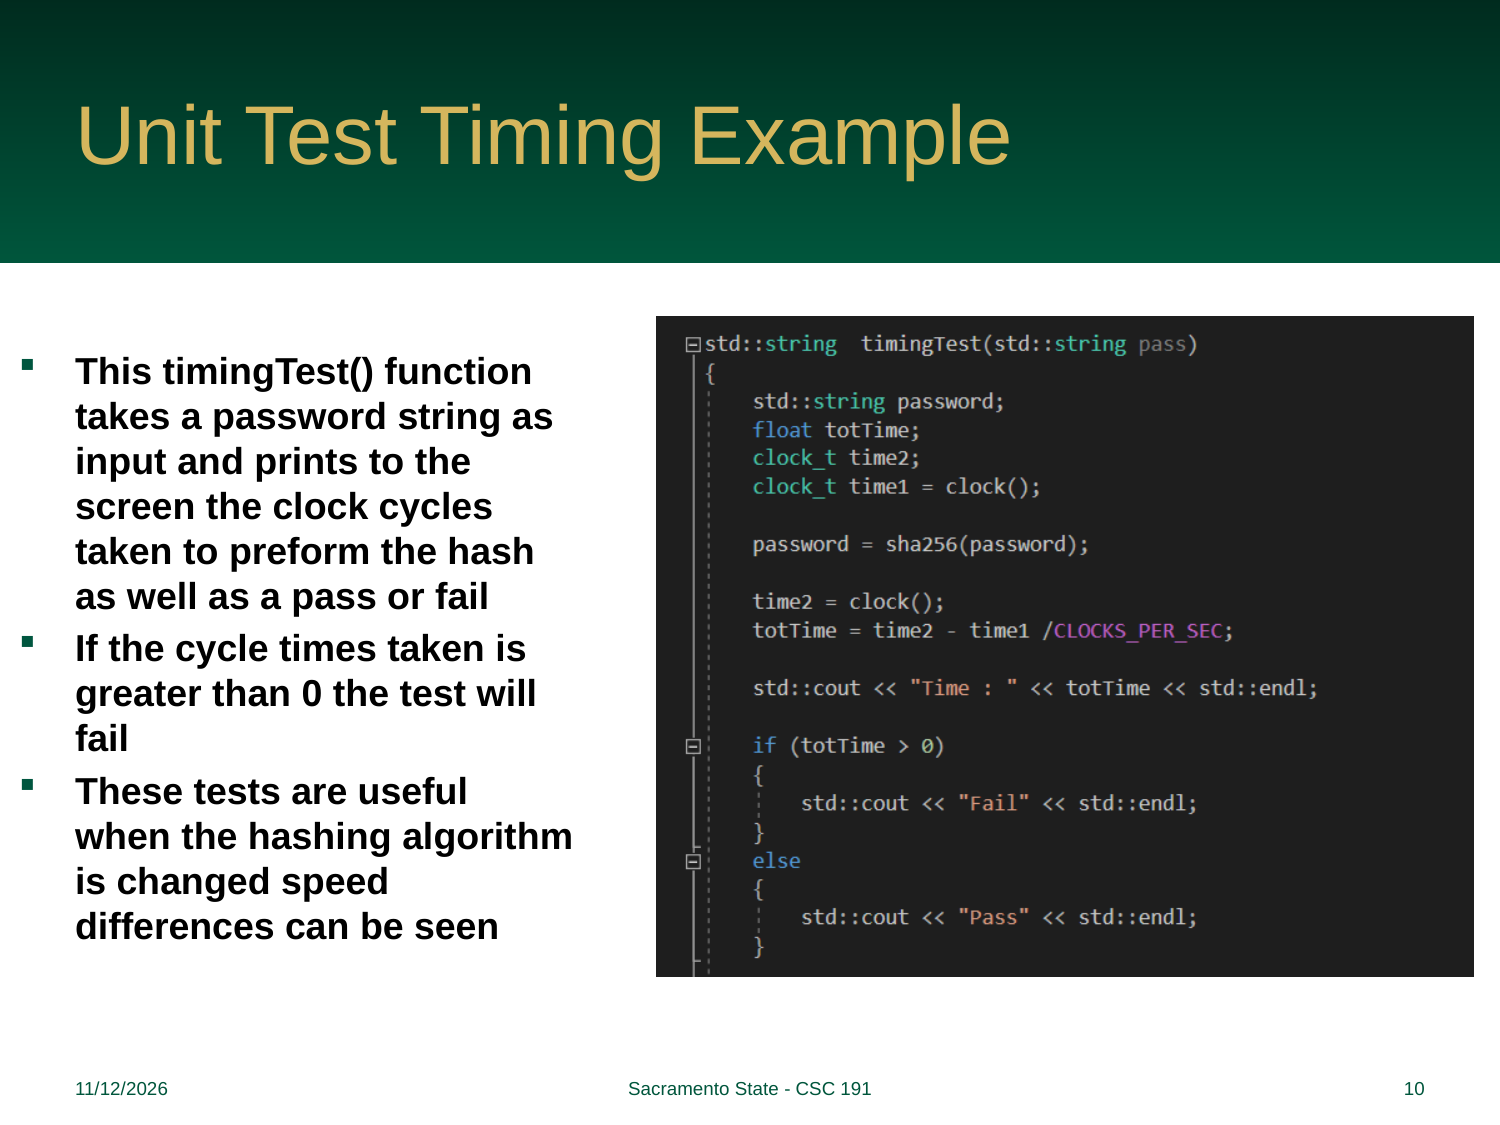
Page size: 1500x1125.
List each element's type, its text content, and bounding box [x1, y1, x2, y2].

list This timingTest() function takes a password string as input and prints to the screen the clock cycles taken to preform the hash as well as a pass or fail If the cycle times taken is greater than 0 the test will fail These tests are useful when the hashing algorithm is changed speed differences can be seen [18, 299, 582, 994]
title Unit Test Timing Example [75, 18, 1425, 244]
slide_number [75, 1050, 375, 1125]
slide_number 10 [1125, 1050, 1425, 1125]
footer Sacramento State - CSC 191 [393, 1050, 1107, 1125]
picture [655, 316, 1474, 978]
